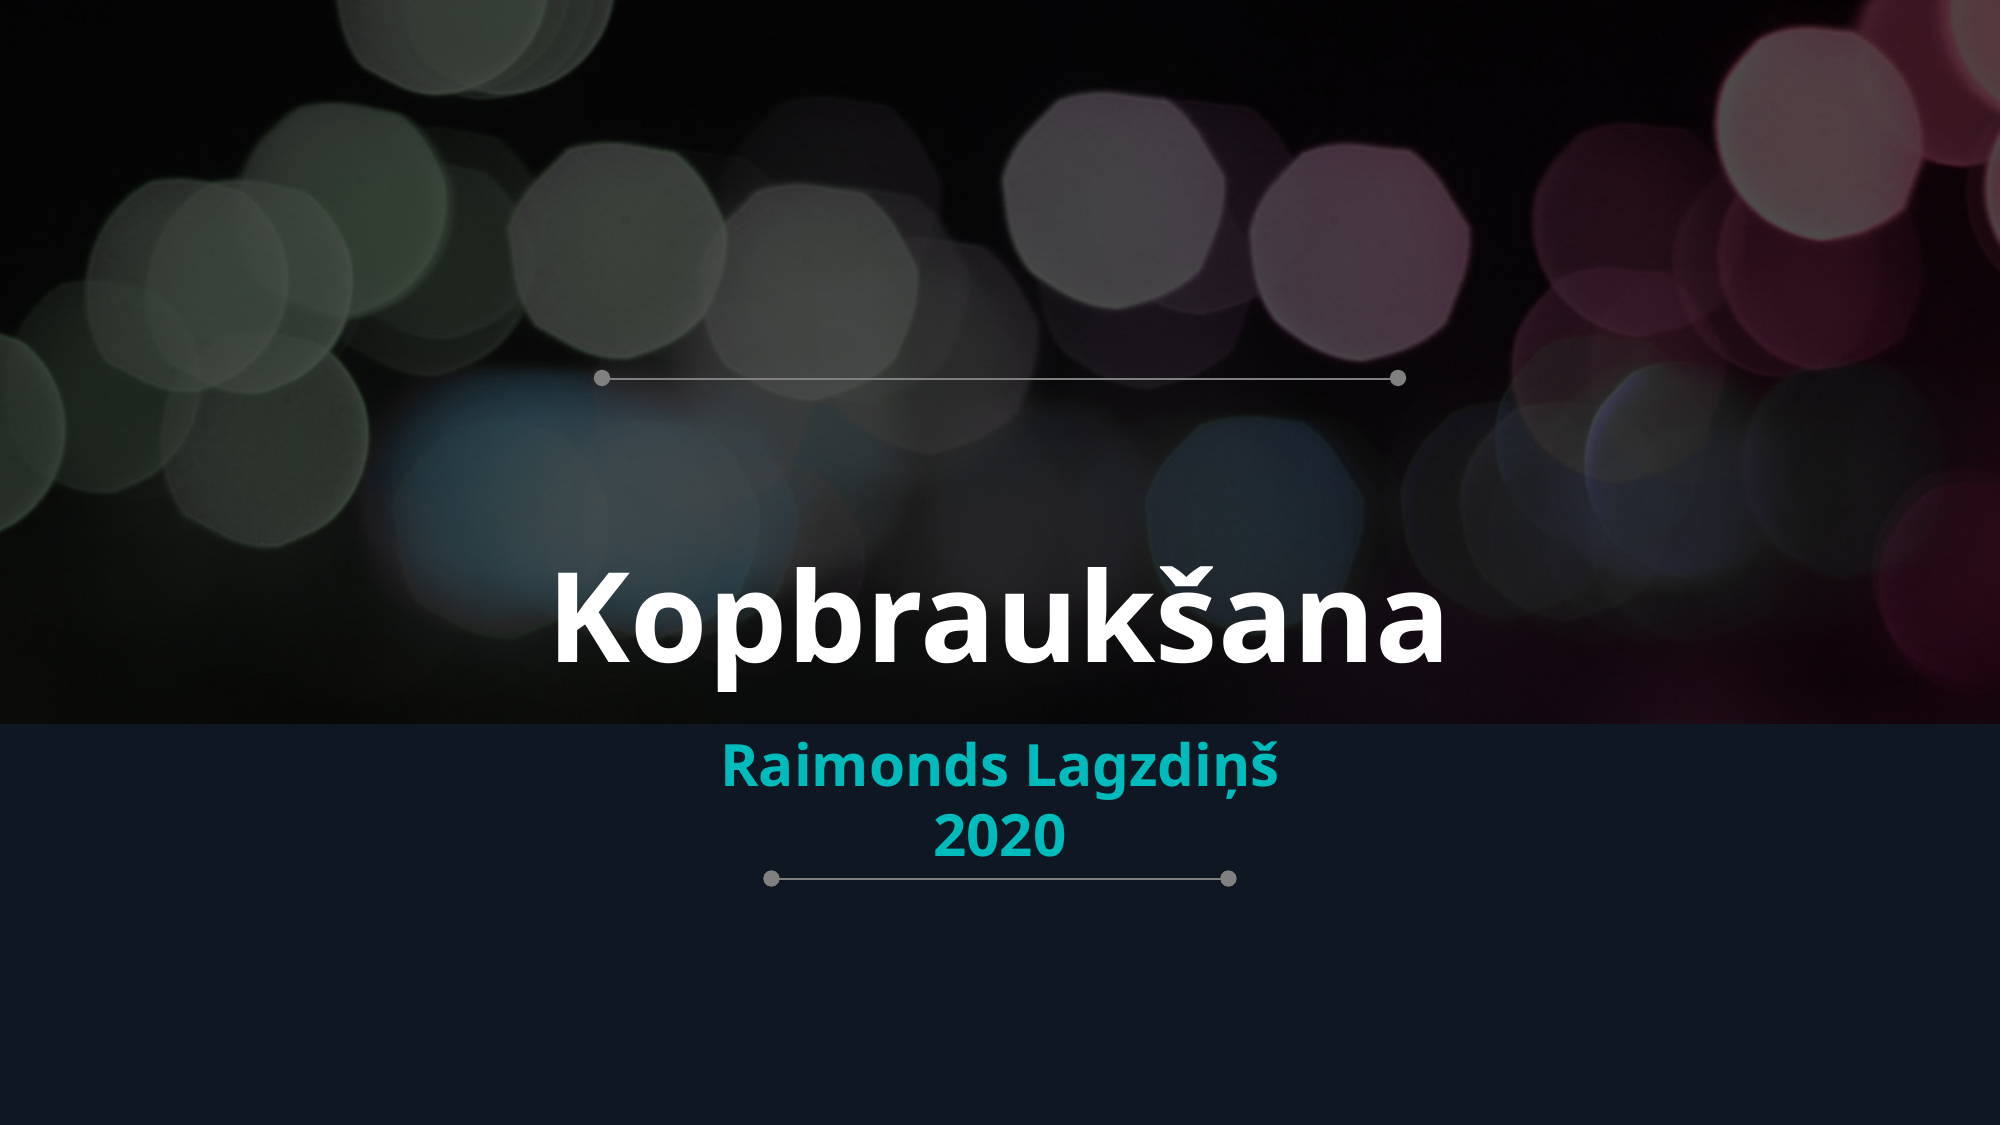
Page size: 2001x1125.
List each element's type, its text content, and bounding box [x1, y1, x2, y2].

subtitle Raimonds Lagzdiņš 2020 [249, 728, 1750, 872]
title Kopbraukšana [249, 404, 1750, 697]
picture [0, 0, 2000, 724]
